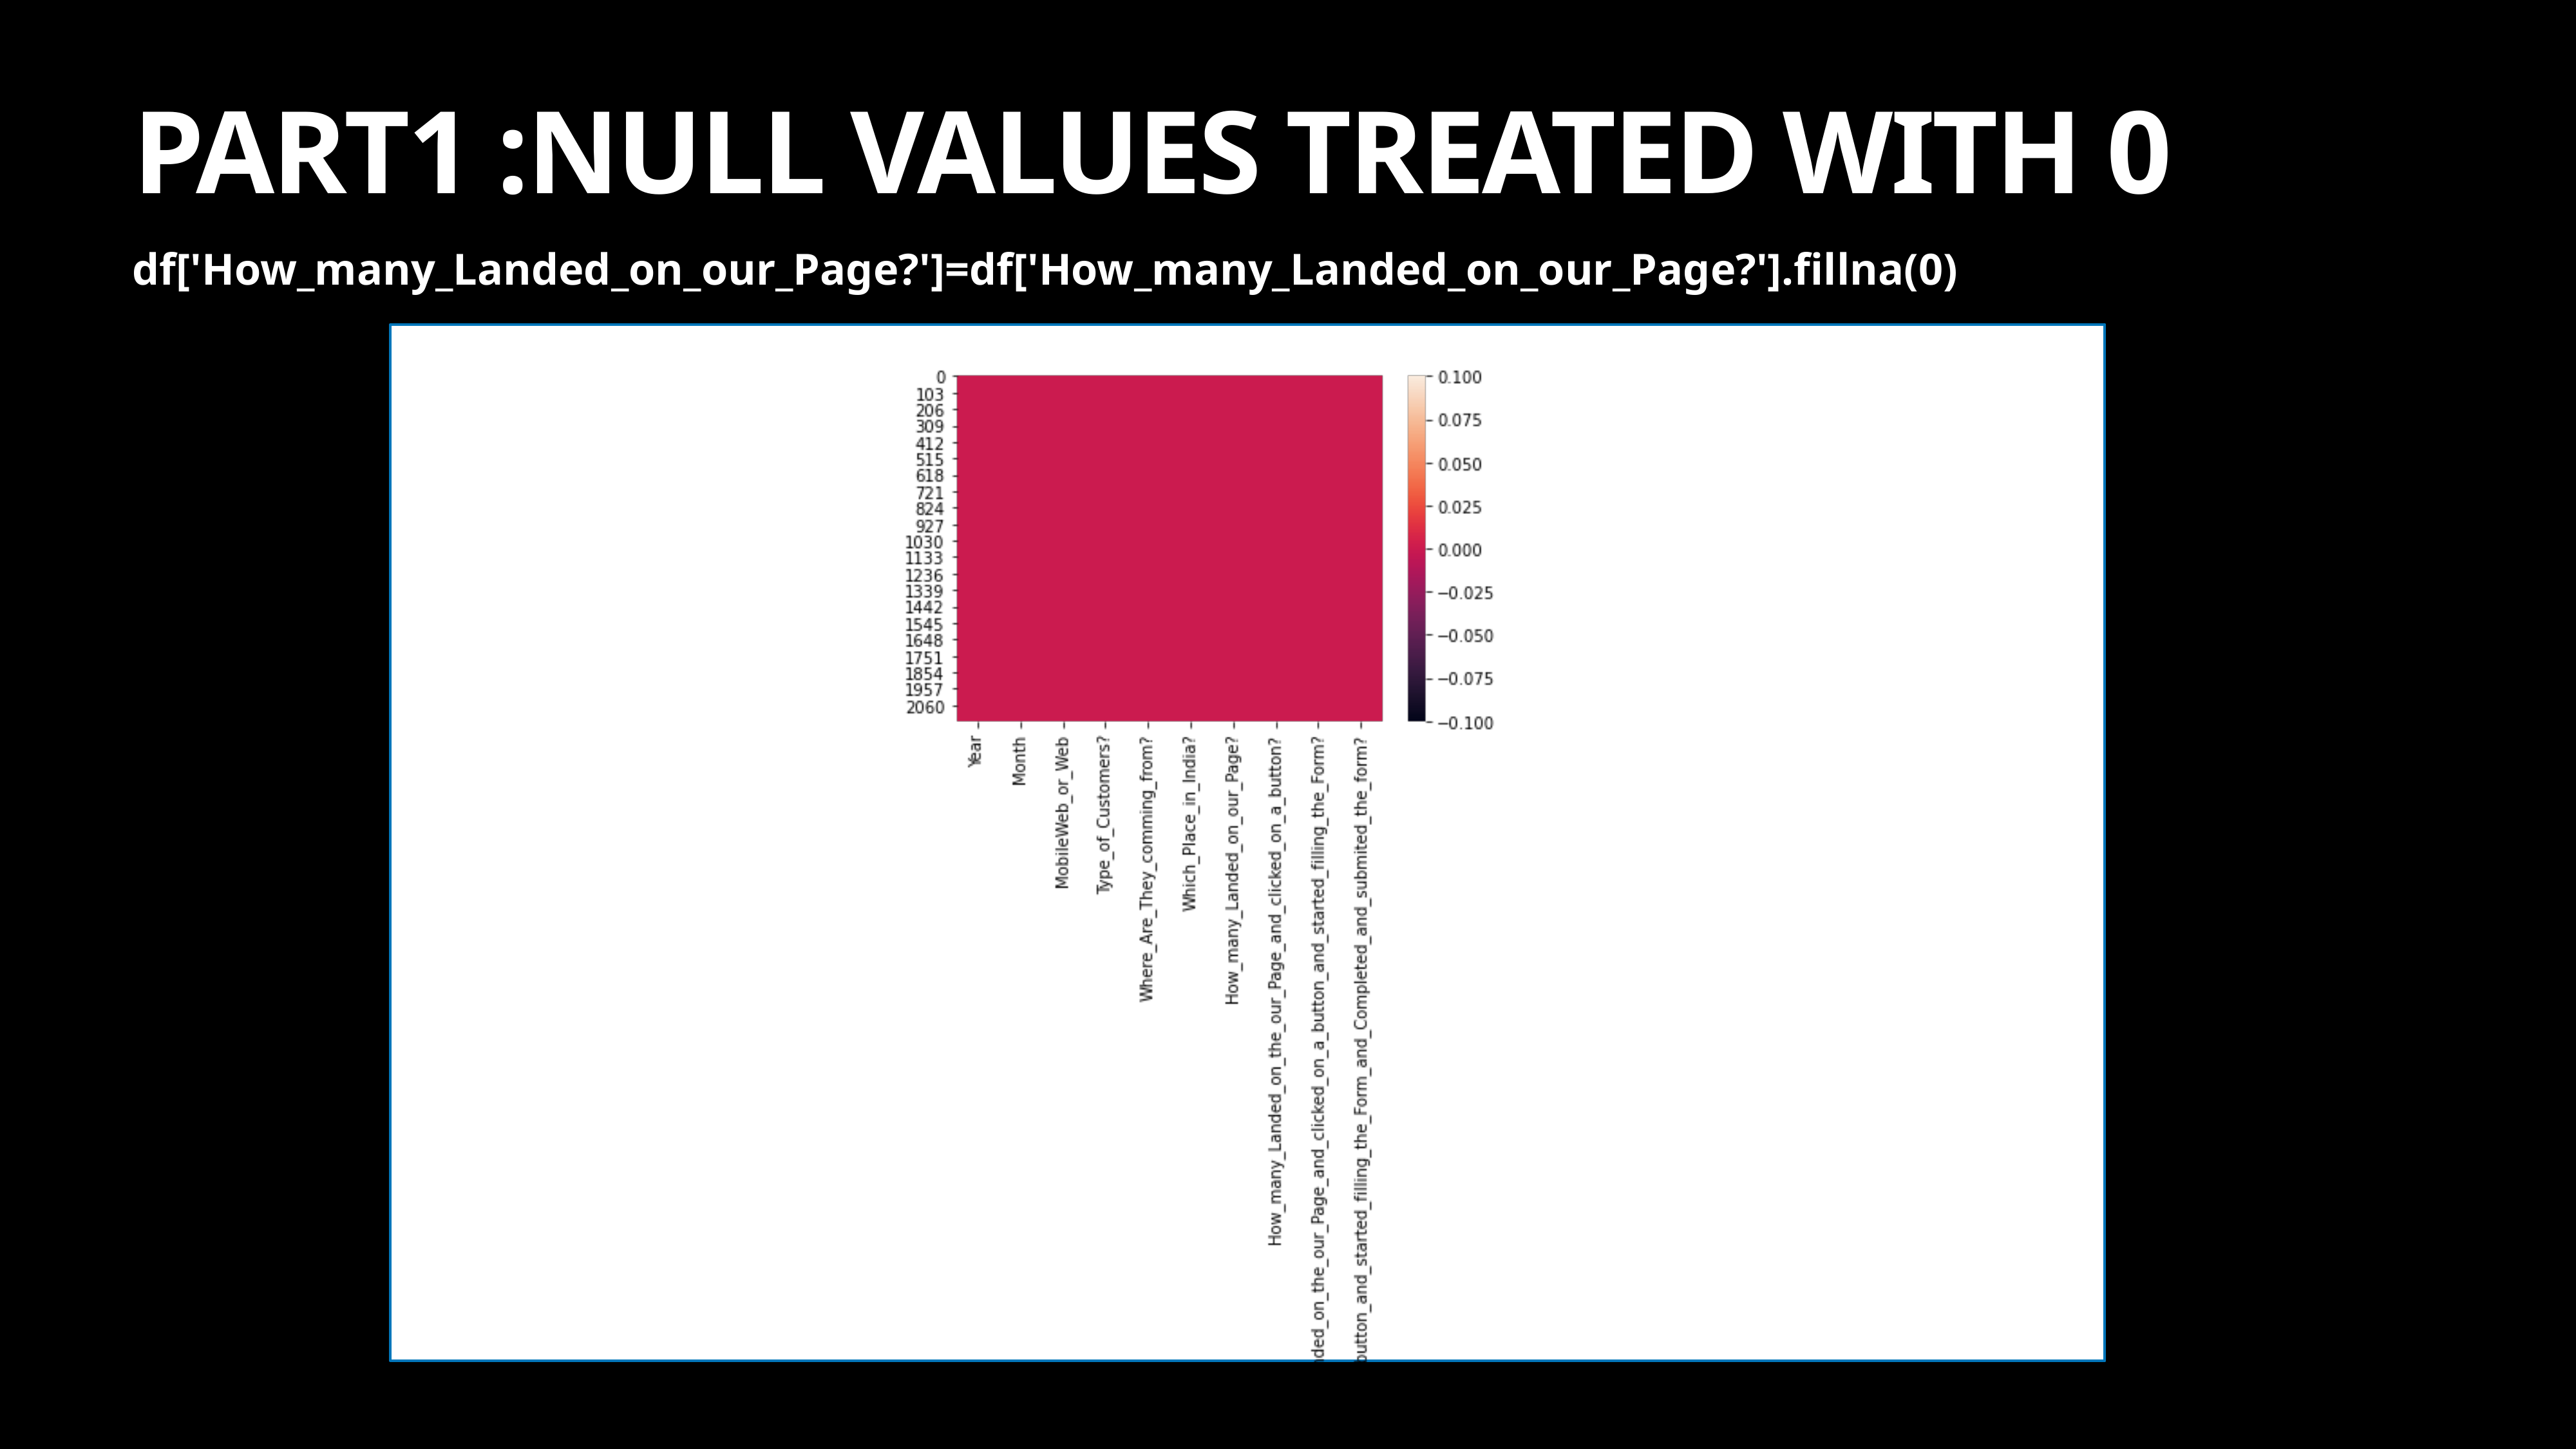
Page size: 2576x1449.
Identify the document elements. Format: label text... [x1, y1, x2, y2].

title PART1 :NULL VALUES TREATED WITH 0 [127, 100, 2449, 236]
picture [894, 360, 1507, 1449]
list df['How_many_Landed_on_our_Page?']=df['How_many_Landed_on_our_Page?'].fillna(0) [127, 236, 2449, 337]
text_box [390, 324, 2105, 1361]
